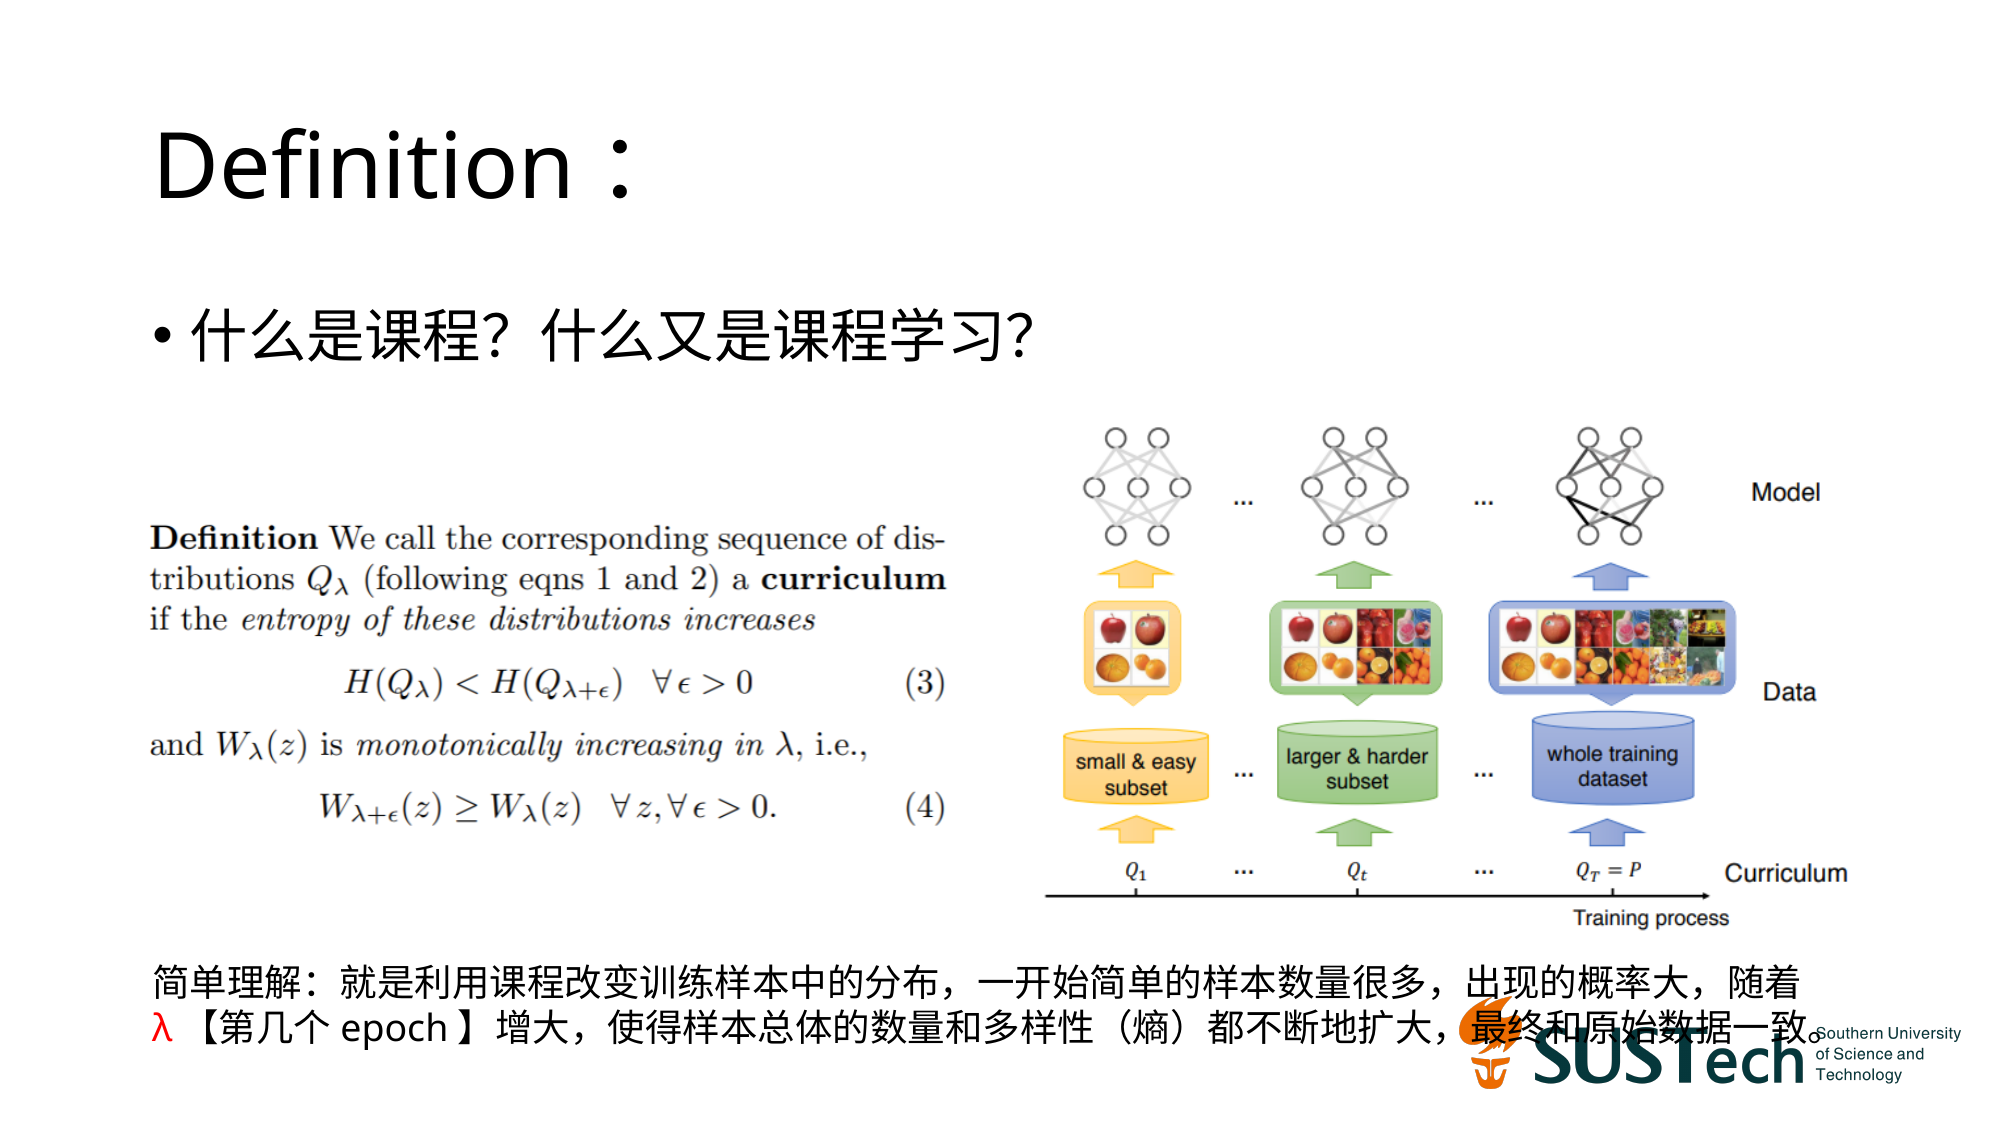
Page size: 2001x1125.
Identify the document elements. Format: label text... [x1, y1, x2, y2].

picture [137, 514, 967, 840]
list 什么是课程？什么又是课程学习？ [137, 299, 1863, 393]
picture [1459, 996, 1961, 1089]
picture [1037, 413, 1863, 941]
text_box 简单理解：就是利用课程改变训练样本中的分布，一开始简单的样本数量很多，出现的概率大，随着λ【第几个epoch】增大，使得样本总体的数量和多样性（熵）都不断地扩大，最终和原始数据一致。 [137, 951, 1863, 1056]
title Definition： [137, 59, 1863, 278]
